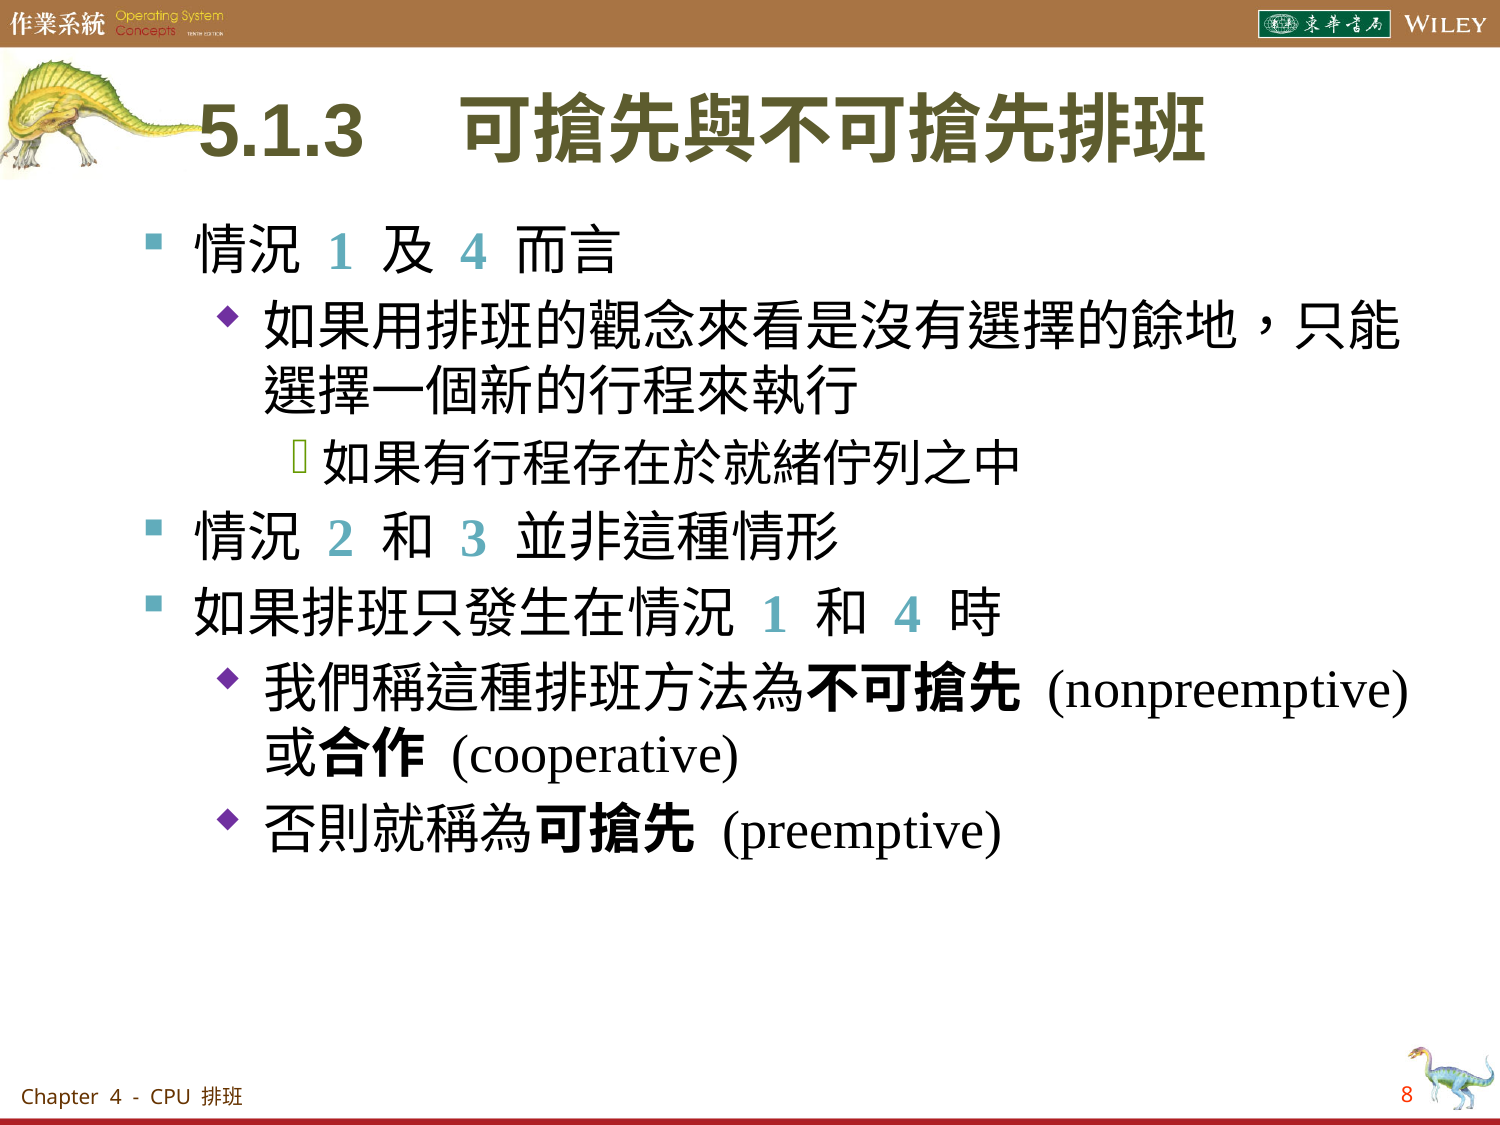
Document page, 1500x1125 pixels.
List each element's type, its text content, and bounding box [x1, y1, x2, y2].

title 5.1.3 可搶先與不可搶先排班 [183, 66, 1439, 186]
list 情況 1 及 4 而言 如果用排班的觀念來看是沒有選擇的餘地，只能選擇一個新的行程來執行 如果有行程存在於就緒佇列之中 情況 2 和 3 並非這種情形 如果排班只發生在情況 1 和 4 時 我們稱這種排班方法為不可搶先 (nonpreemptive) 或合作 (cooperative) 否則就稱為可搶先 (preemptive) [57, 208, 1437, 1047]
slide_number 8 [1340, 1076, 1429, 1118]
picture [0, 0, 1500, 1125]
footer Chapter 4 - CPU 排班 [5, 1076, 850, 1118]
